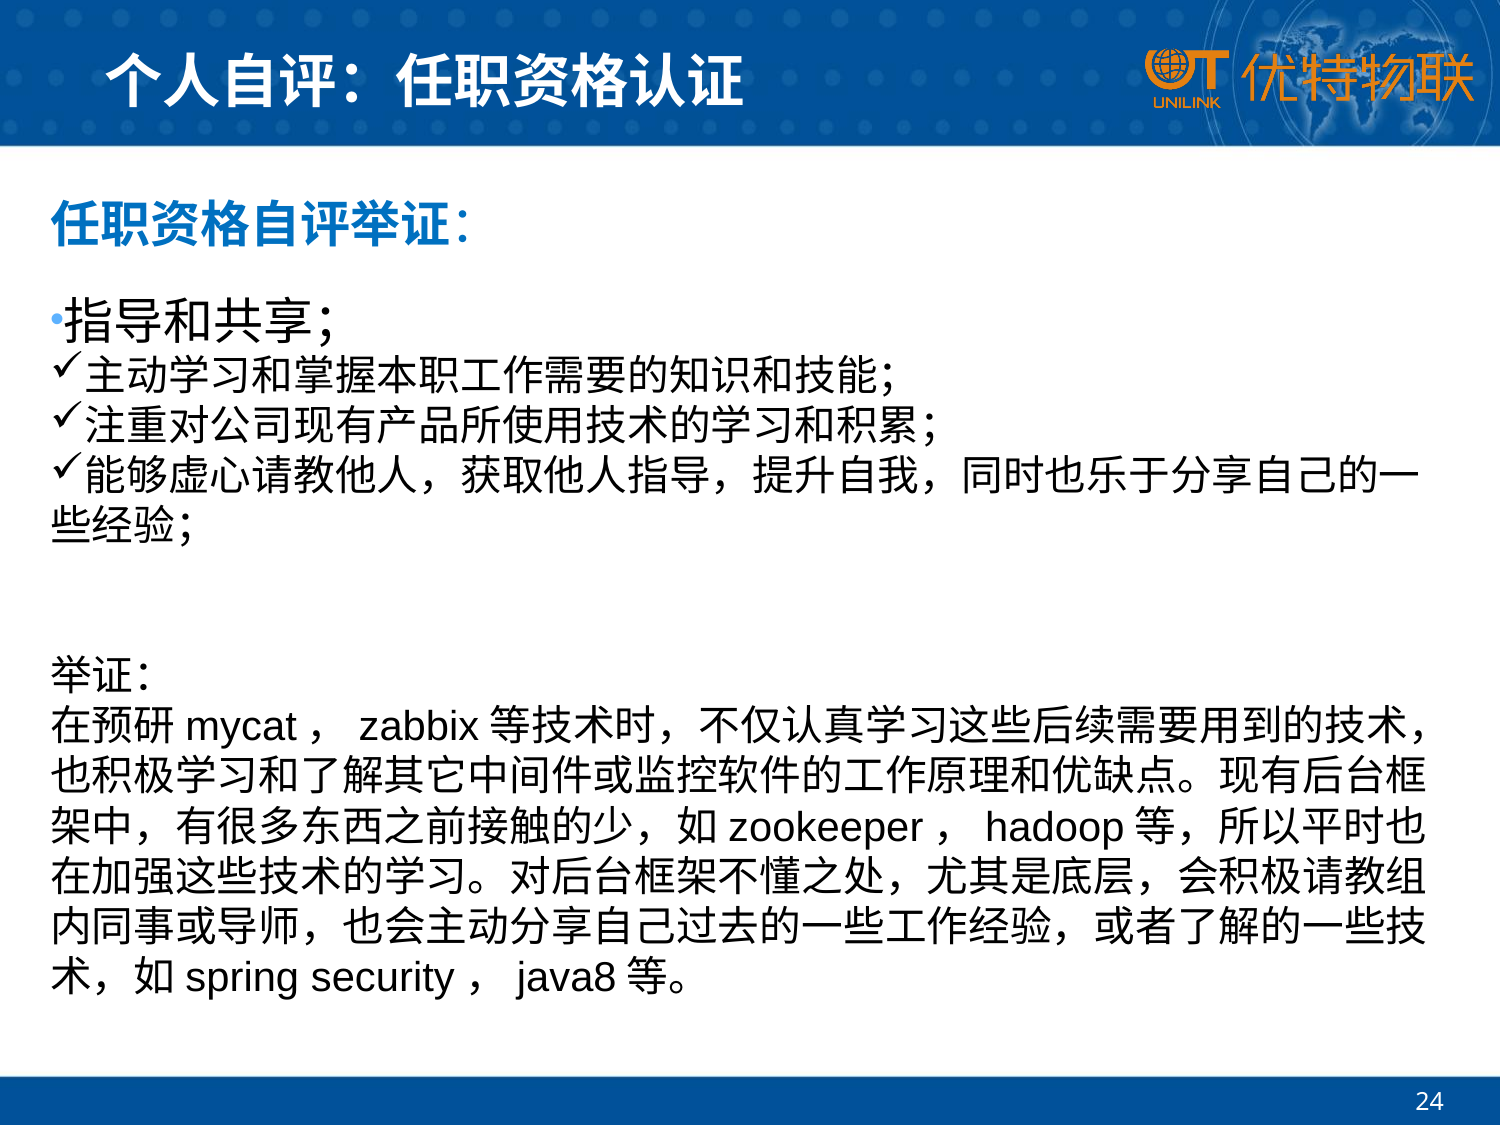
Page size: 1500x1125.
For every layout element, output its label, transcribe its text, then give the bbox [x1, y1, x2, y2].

slide_number 24 [1068, 1077, 1460, 1122]
picture [0, 0, 1500, 1125]
title 个人自评：任职资格认证 [89, 32, 1053, 126]
text_box 任职资格自评举证： 指导和共享； 主动学习和掌握本职工作需要的知识和技能； 注重对公司现有产品所使用技术的学习和积累； 能够虚心请教他人，获取他人指导，提升自我，同时也乐于分享自己的一些经验； 举证： 在预研mycat，zabbix等技术时，不仅认真学习这些后续需要用到的技术，也积极学习和了解其它中间件或监控软件的工作原理和优缺点。现有后台框架中，有很多东西之前接触的少，如zookeeper，hadoop等，所以平时也在加强这些技术的学习。对后台框架不懂之处，尤其是底层，会积极请教组内同事或导师，也会主动分享自己过去的一些工作经验，或者了解的一些技术，如spring security，java8等。 [35, 172, 1459, 1024]
